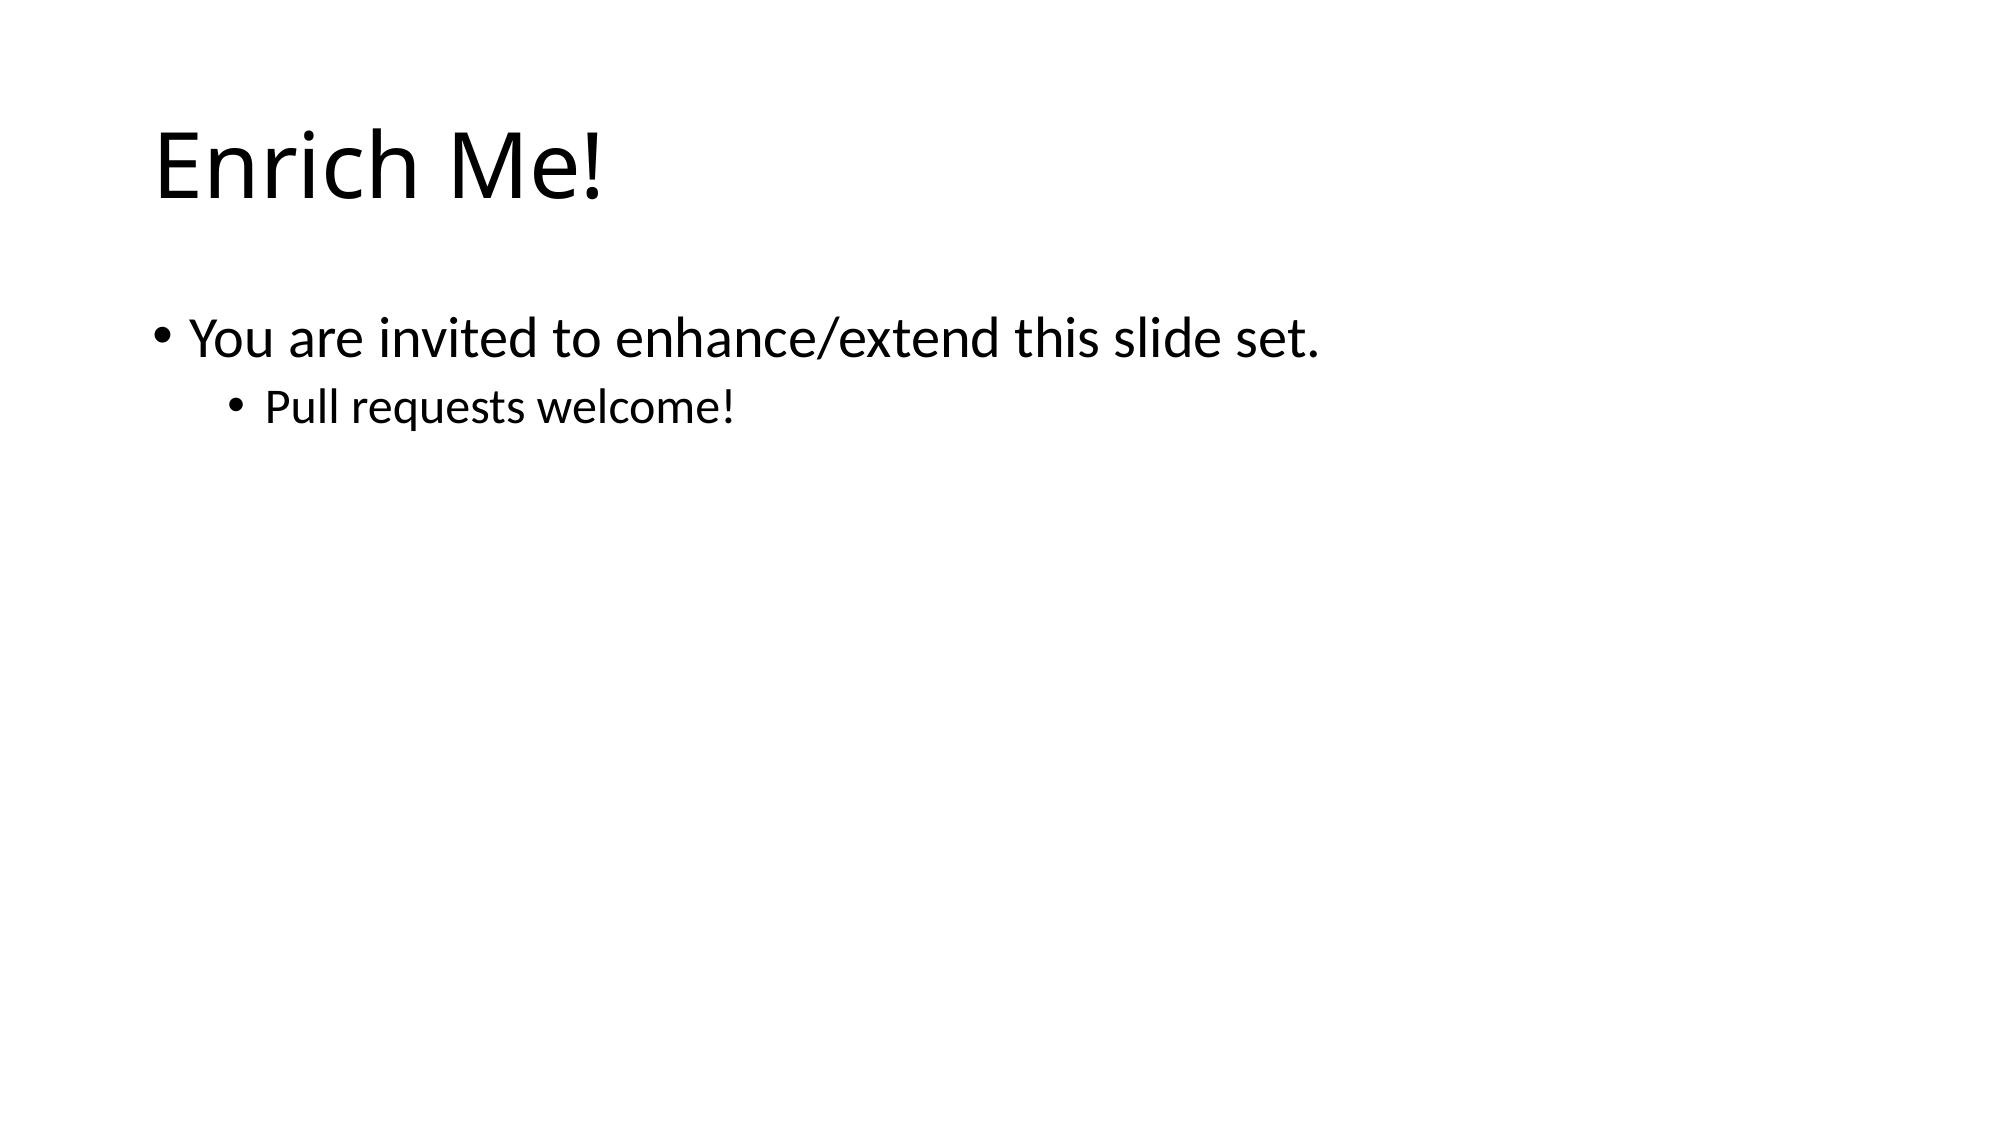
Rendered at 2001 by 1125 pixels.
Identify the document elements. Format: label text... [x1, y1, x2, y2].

title Enrich Me! [137, 59, 1863, 278]
list You are invited to enhance/extend this slide set. Pull requests welcome! [137, 299, 1863, 1014]
